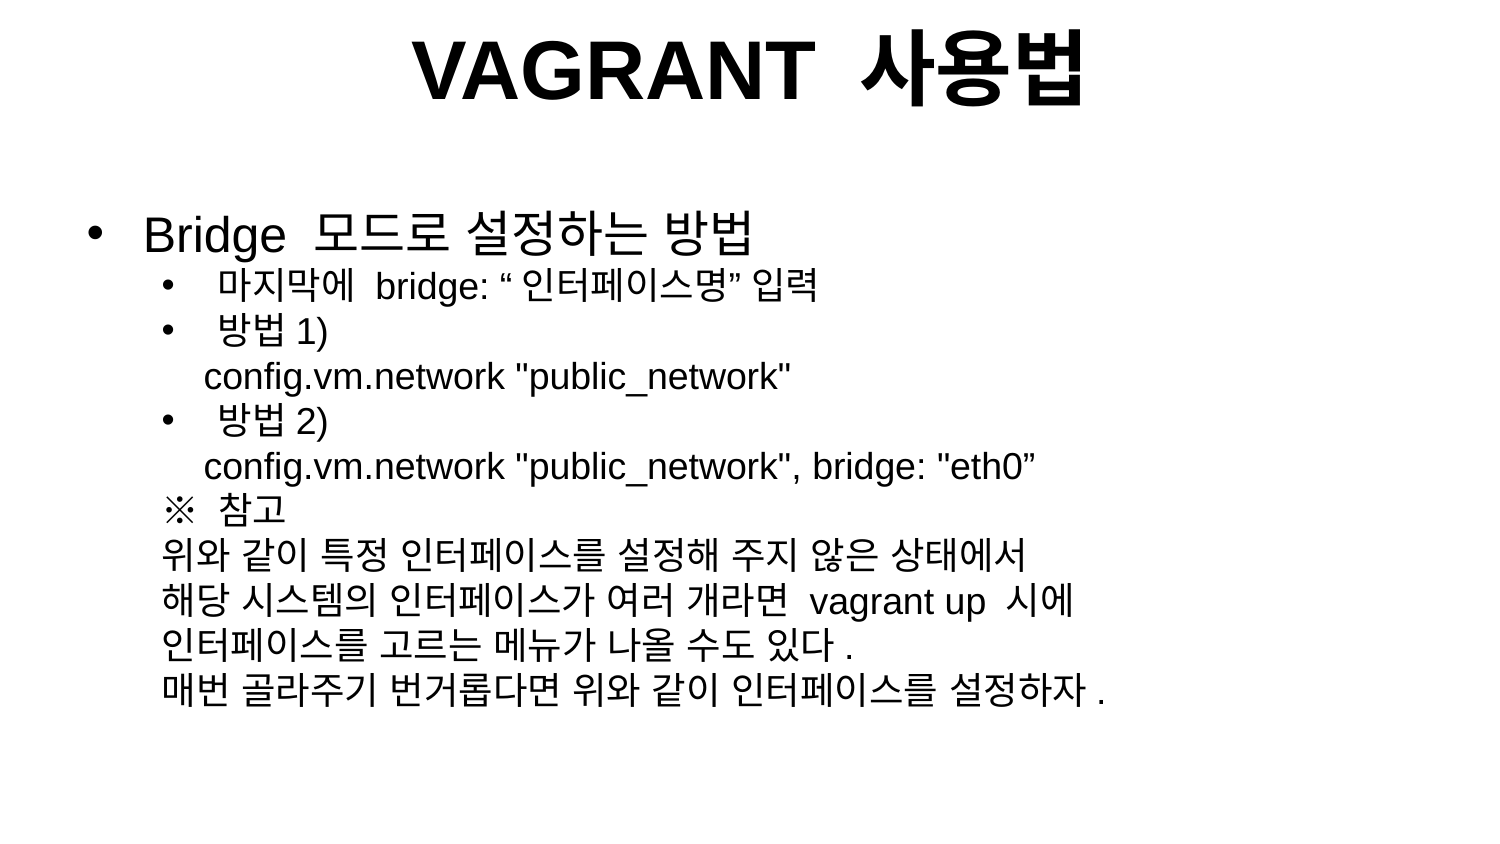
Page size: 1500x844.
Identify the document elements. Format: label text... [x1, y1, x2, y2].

title VAGRANT 사용법 [0, 29, 1500, 125]
text_box Bridge 모드로 설정하는 방법 마지막에 bridge: “인터페이스명” 입력 방법1) config.vm.network "public_network" 방법2) config.vm.network "public_network", bridge: "eth0” ※ 참고 위와 같이 특정 인터페이스를 설정해 주지 않은 상태에서 해당 시스템의 인터페이스가 여러 개라면 vagrant up 시에 인터페이스를 고르는 메뉴가 나올 수도 있다. 매번 골라주기 번거롭다면 위와 같이 인터페이스를 설정하자. [71, 194, 1420, 729]
